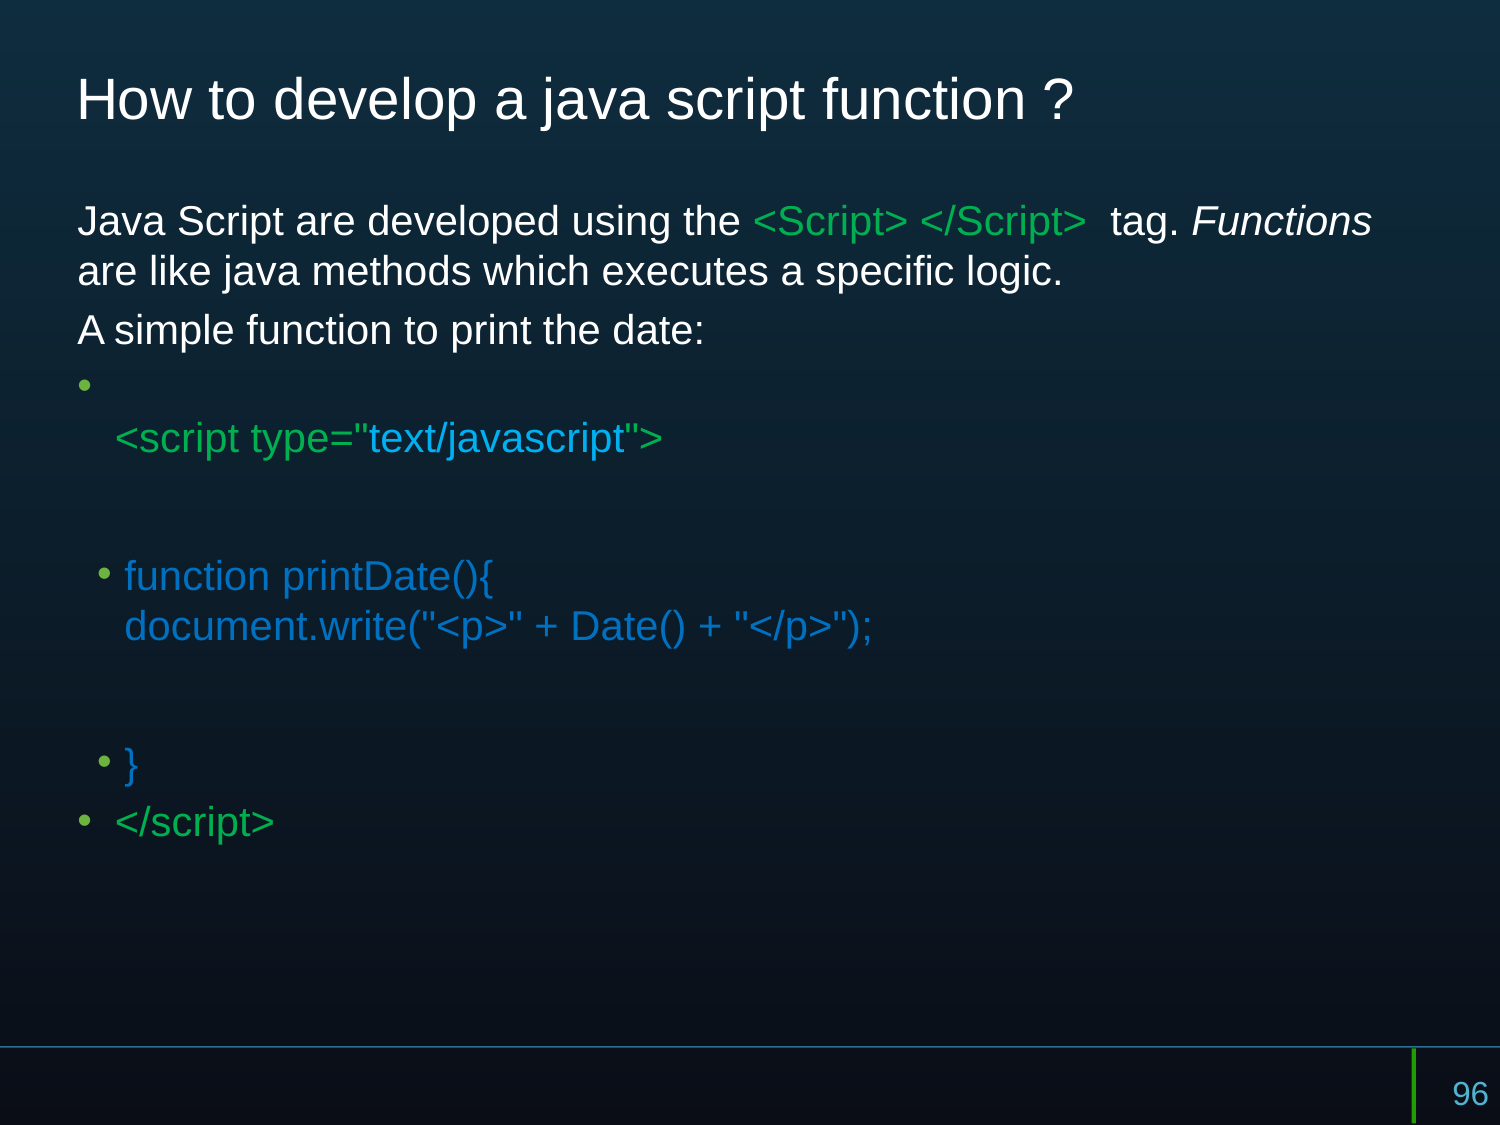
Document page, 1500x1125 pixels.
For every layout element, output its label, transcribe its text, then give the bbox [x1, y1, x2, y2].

title How to develop a java script function ? [61, 54, 1438, 154]
slide_number 96 [1437, 1065, 1500, 1103]
list Java Script are developed using the <Script> </Script> tag. Functions are like java methods which executes a specific logic. A simple function to print the date: <script type="text/javascript"> function printDate(){ document.write("<p>" + Date() + "</p>"); } </script> [62, 186, 1438, 945]
